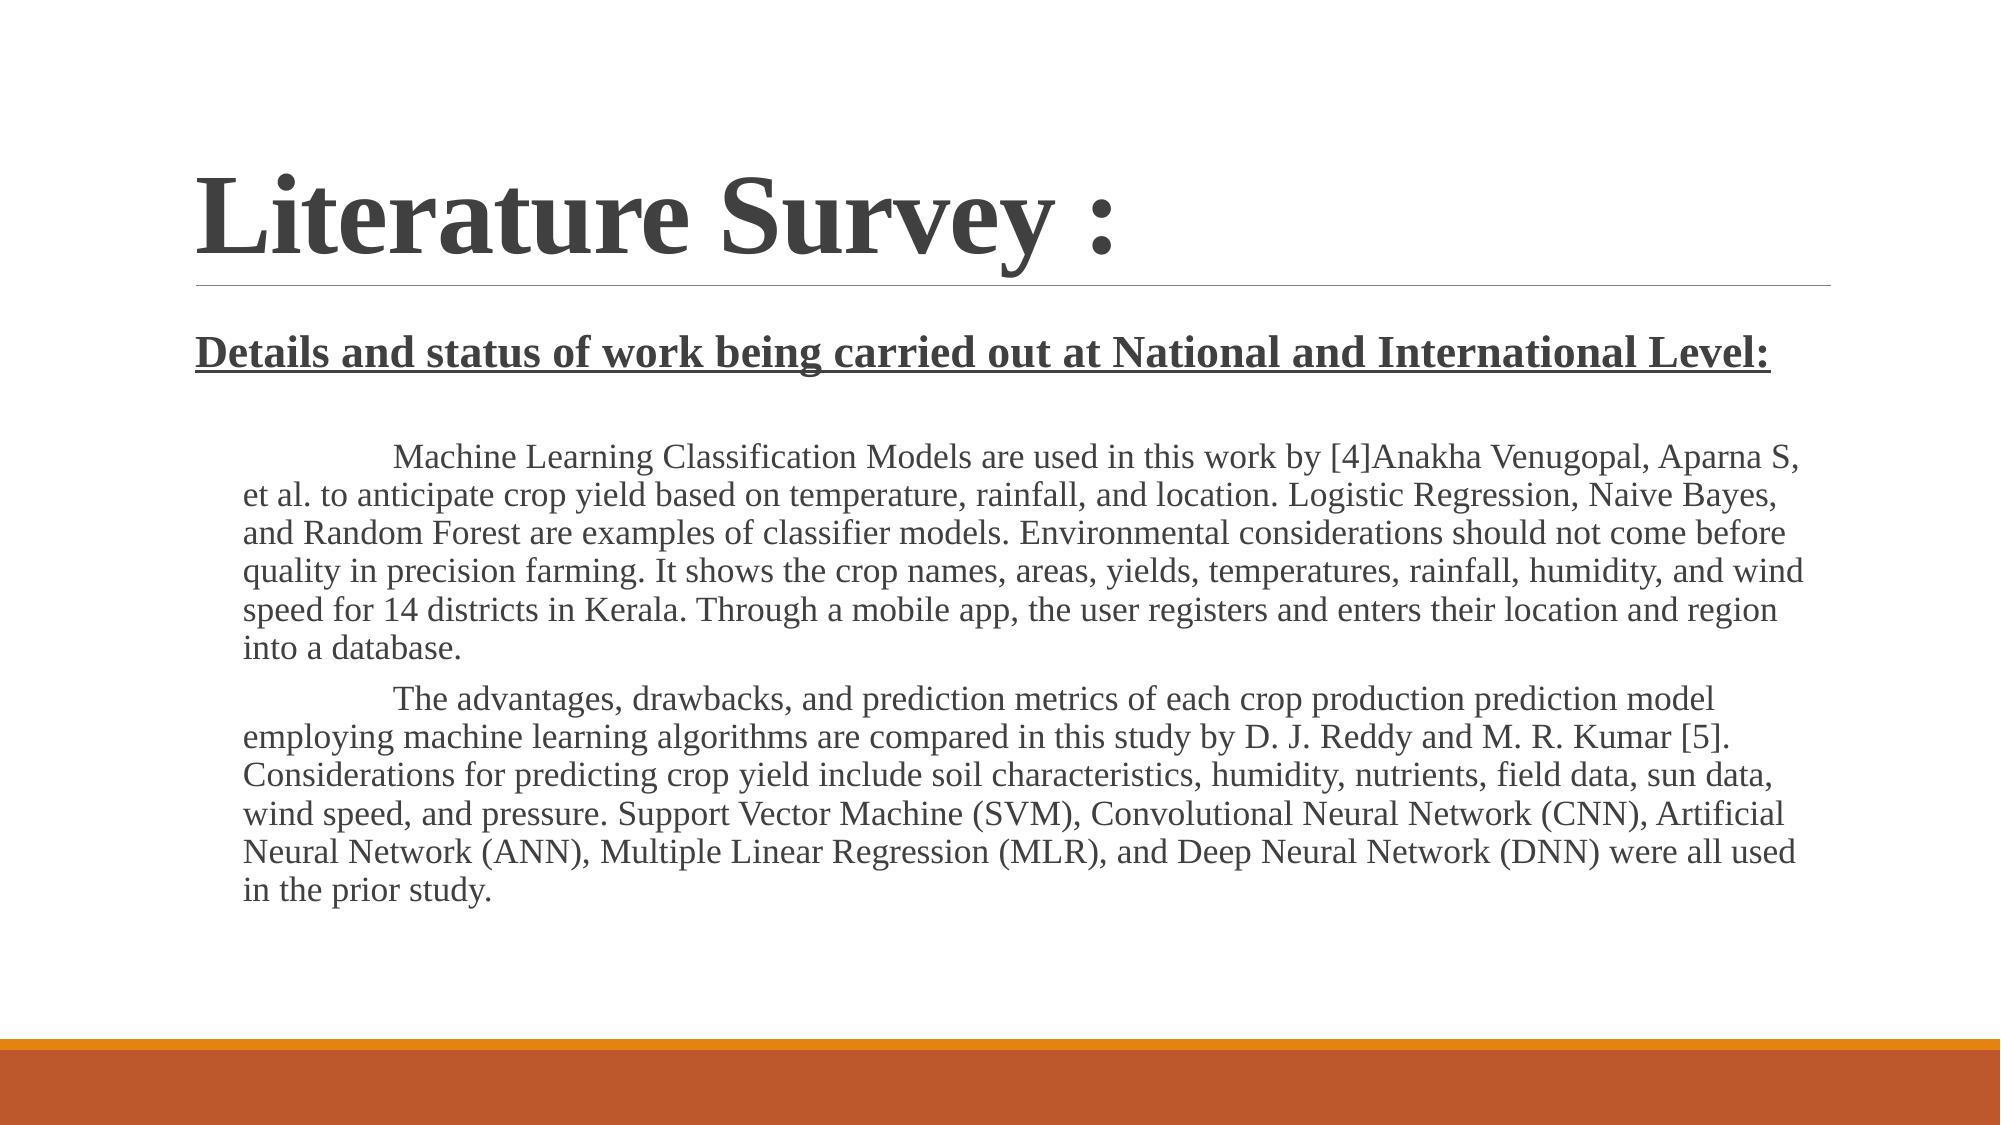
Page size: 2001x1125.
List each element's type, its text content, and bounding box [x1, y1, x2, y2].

list Details and status of work being carried out at National and International Level: Machine Learning Classification Models are used in this work by [4]Anakha Venugopal, Aparna S, et al. to anticipate crop yield based on temperature, rainfall, and location. Logistic Regression, Naive Bayes, and Random Forest are examples of classifier models. Environmental considerations should not come before quality in precision farming. It shows the crop names, areas, yields, temperatures, rainfall, humidity, and wind speed for 14 districts in Kerala. Through a mobile app, the user registers and enters their location and region into a database. The advantages, drawbacks, and prediction metrics of each crop production prediction model employing machine learning algorithms are compared in this study by D. J. Reddy and M. R. Kumar [5]. Considerations for predicting crop yield include soil characteristics, humidity, nutrients, field data, sun data, wind speed, and pressure. Support Vector Machine (SVM), Convolutional Neural Network (CNN), Artificial Neural Network (ANN), Multiple Linear Regression (MLR), and Deep Neural Network (DNN) were all used in the prior study. [180, 320, 1830, 963]
title Literature Survey : [180, 47, 1830, 285]
